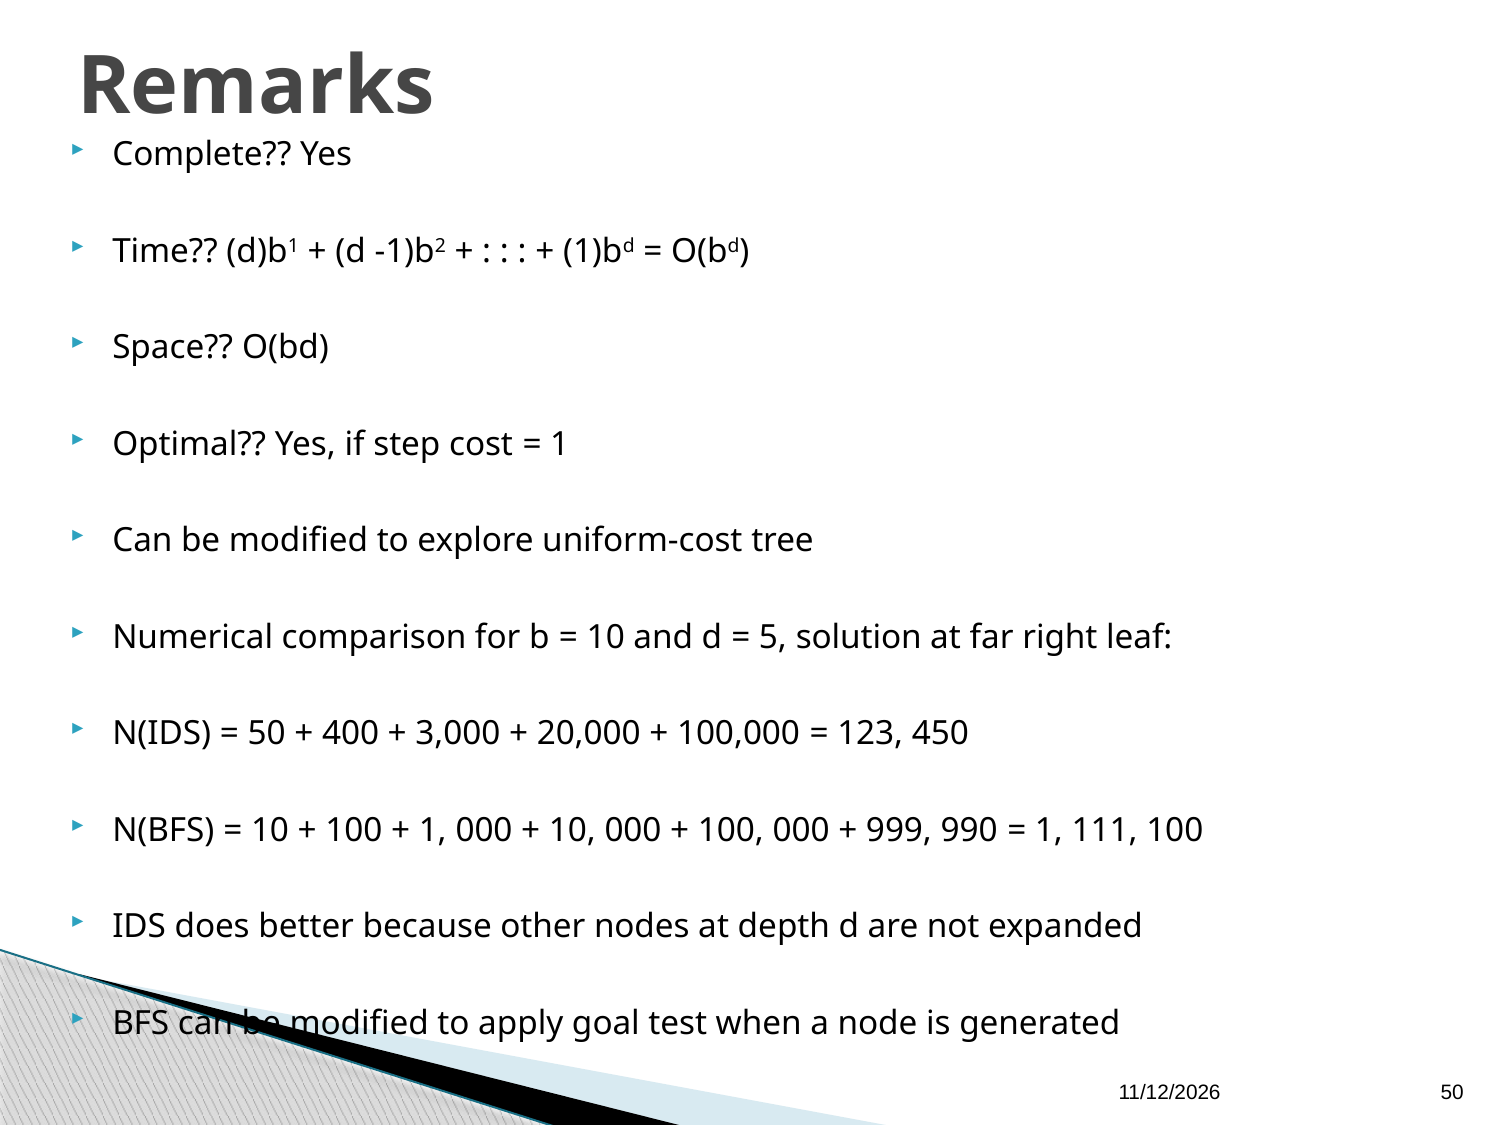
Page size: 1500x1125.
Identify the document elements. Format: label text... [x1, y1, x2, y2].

slide_number 50 [1418, 1051, 1479, 1112]
list Complete?? Yes Time?? (d)b1 + (d -1)b2 + : : : + (1)bd = O(bd) Space?? O(bd) Optimal?? Yes, if step cost = 1 Can be modified to explore uniform-cost tree Numerical comparison for b = 10 and d = 5, solution at far right leaf: N(IDS) = 50 + 400 + 3,000 + 20,000 + 100,000 = 123, 450 N(BFS) = 10 + 100 + 1, 000 + 10, 000 + 100, 000 + 999, 990 = 1, 111, 100 IDS does better because other nodes at depth d are not expanded BFS can be modified to apply goal test when a node is generated [37, 124, 1463, 1051]
title Remarks [62, 24, 1413, 138]
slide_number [1103, 1051, 1418, 1112]
